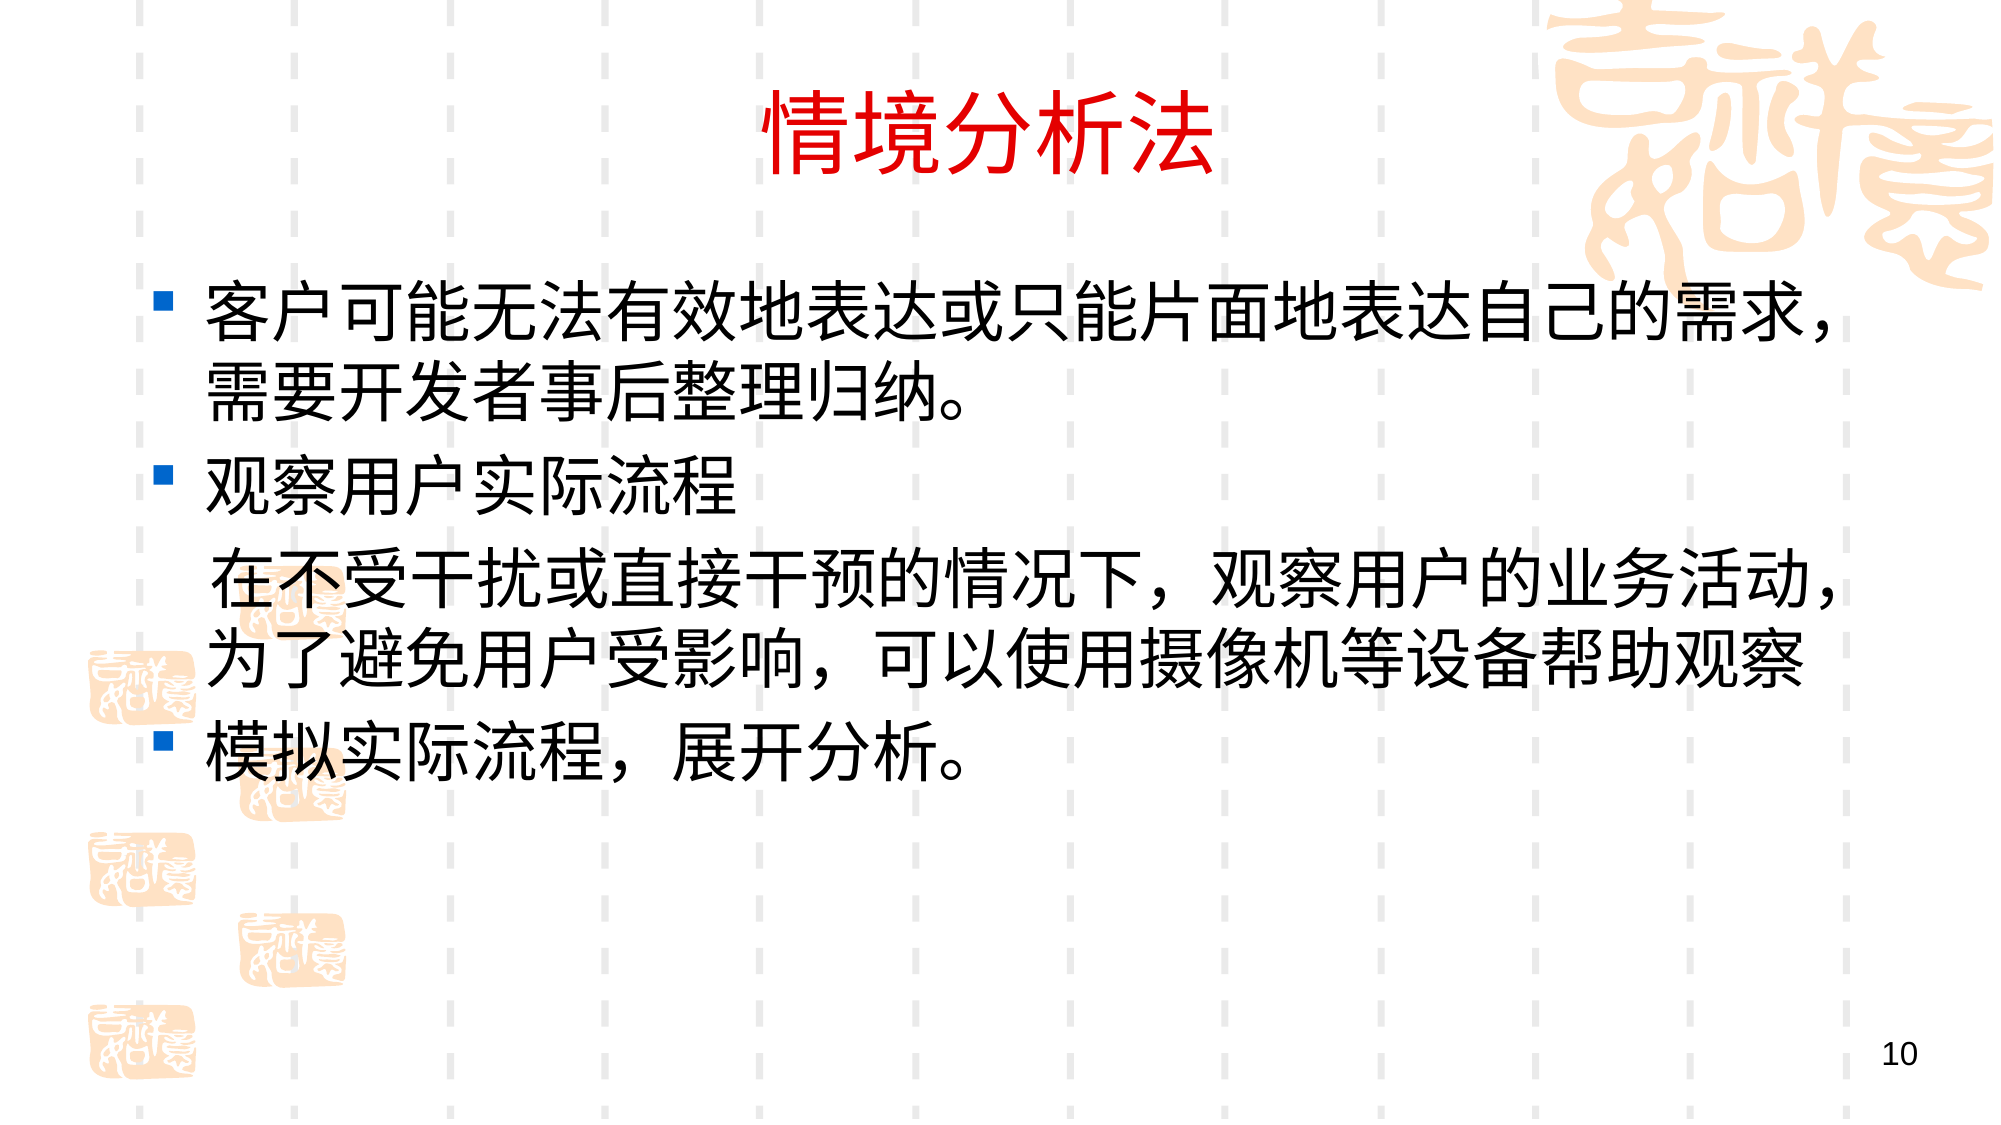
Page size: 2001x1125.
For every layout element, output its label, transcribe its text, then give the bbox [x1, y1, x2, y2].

list 客户可能无法有效地表达或只能片面地表达自己的需求，需要开发者事后整理归纳。 观察用户实际流程 在不受干扰或直接干预的情况下，观察用户的业务活动，为了避免用户受影响，可以使用摄像机等设备帮助观察 模拟实际流程，展开分析。 [133, 262, 1917, 1001]
title 情境分析法 [65, 37, 1934, 225]
slide_number 10 [1432, 1024, 1934, 1103]
